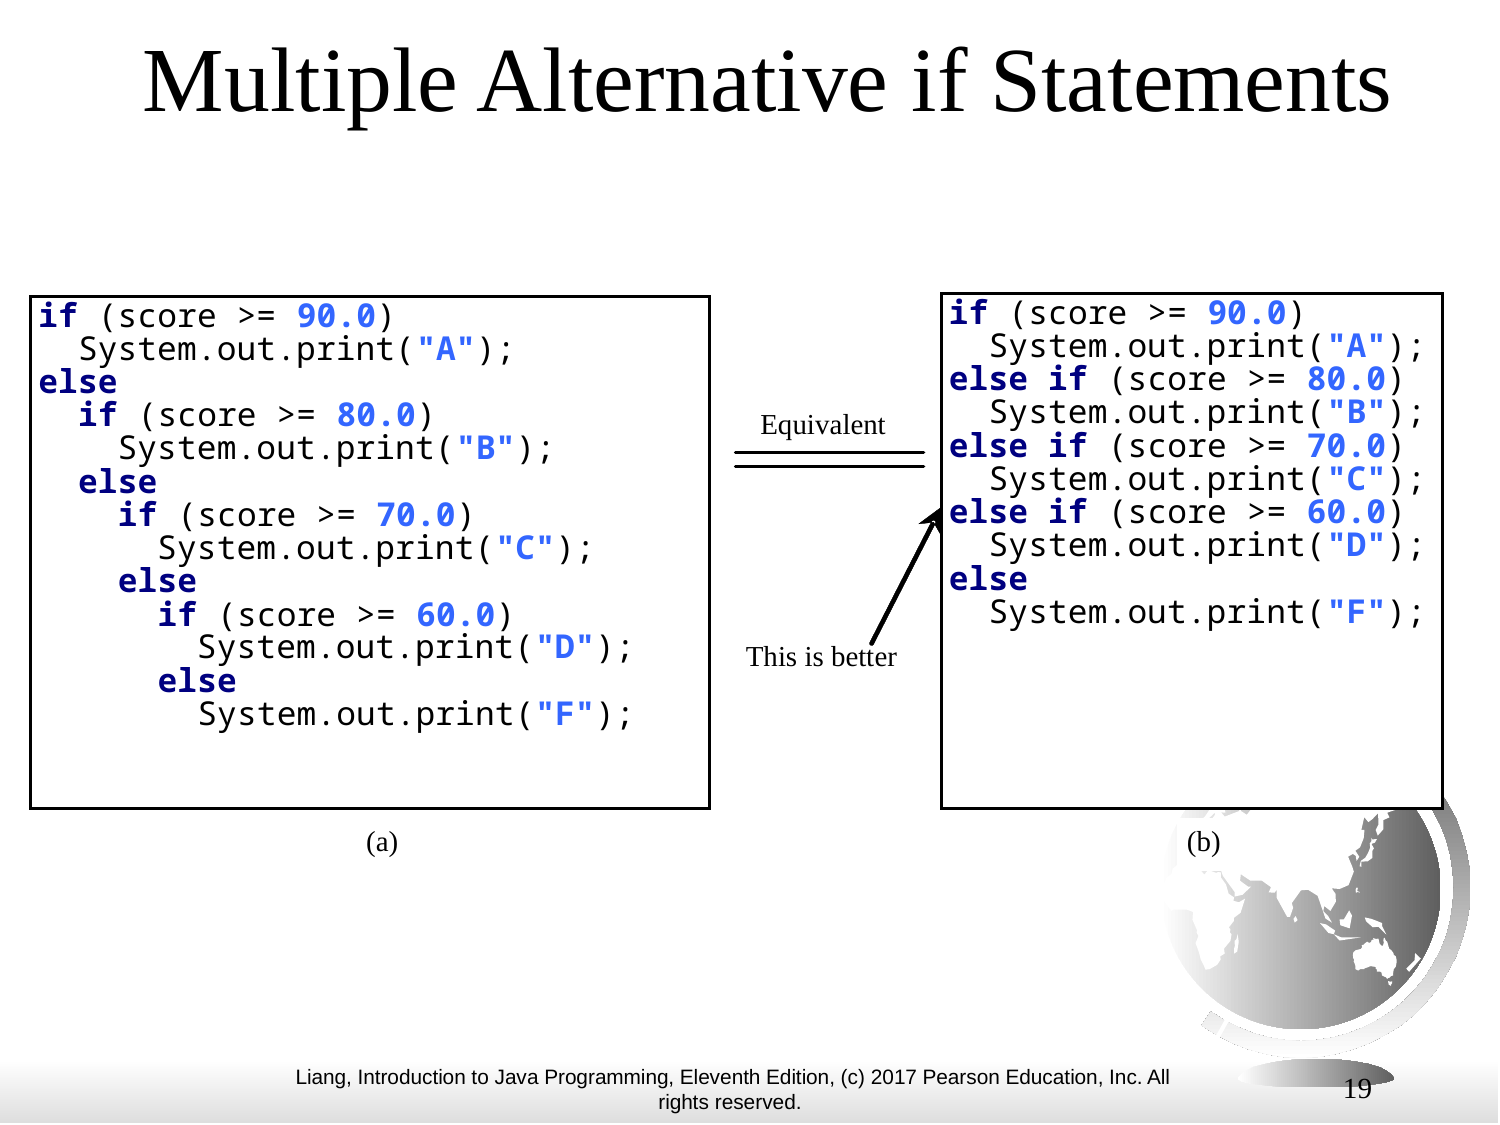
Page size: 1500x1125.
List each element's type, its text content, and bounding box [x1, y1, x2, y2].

slide_number 19 [1074, 1049, 1388, 1125]
title Multiple Alternative if Statements [112, 1, 1425, 150]
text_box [19, 278, 1481, 882]
